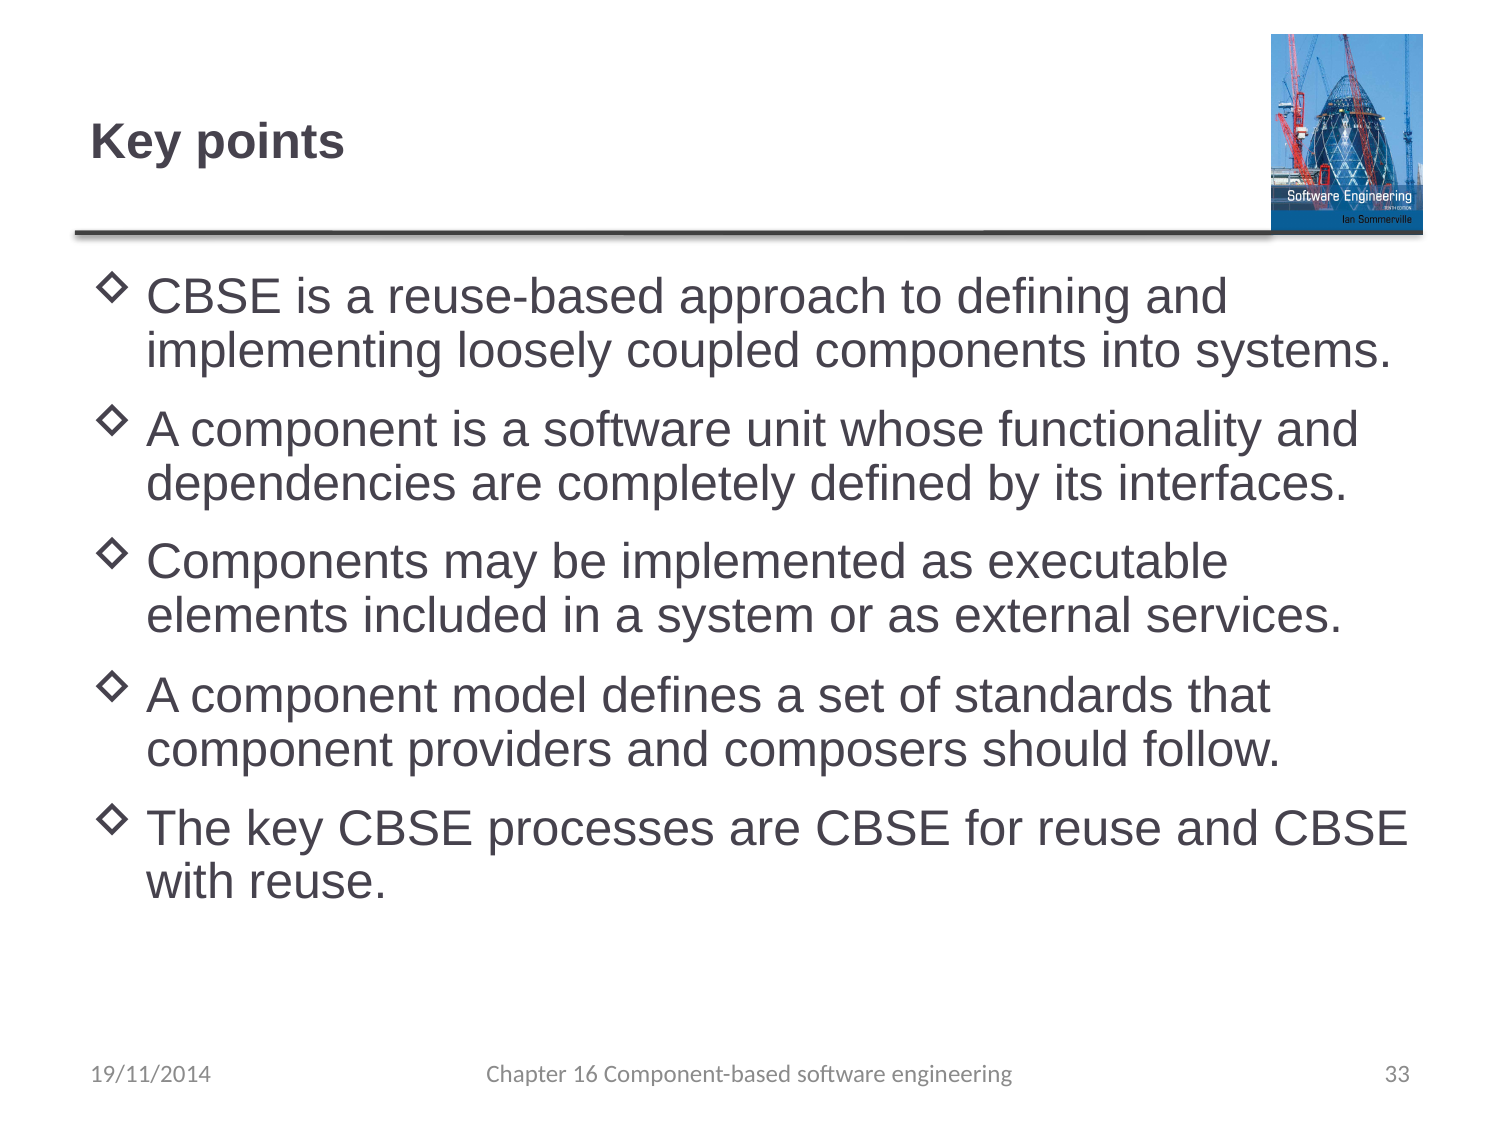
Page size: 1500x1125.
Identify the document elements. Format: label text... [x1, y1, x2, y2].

footer Chapter 16 Component-based software engineering [425, 1042, 1074, 1103]
slide_number 33 [1074, 1042, 1425, 1103]
title Key points [74, 44, 1272, 233]
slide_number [75, 1042, 425, 1103]
list CBSE is a reuse-based approach to defining and implementing loosely coupled components into systems. A component is a software unit whose functionality and dependencies are completely defined by its interfaces. Components may be implemented as executable elements included in a system or as external services. A component model defines a set of standards that component providers and composers should follow. The key CBSE processes are CBSE for reuse and CBSE with reuse. [75, 262, 1425, 1005]
picture [1271, 34, 1423, 230]
